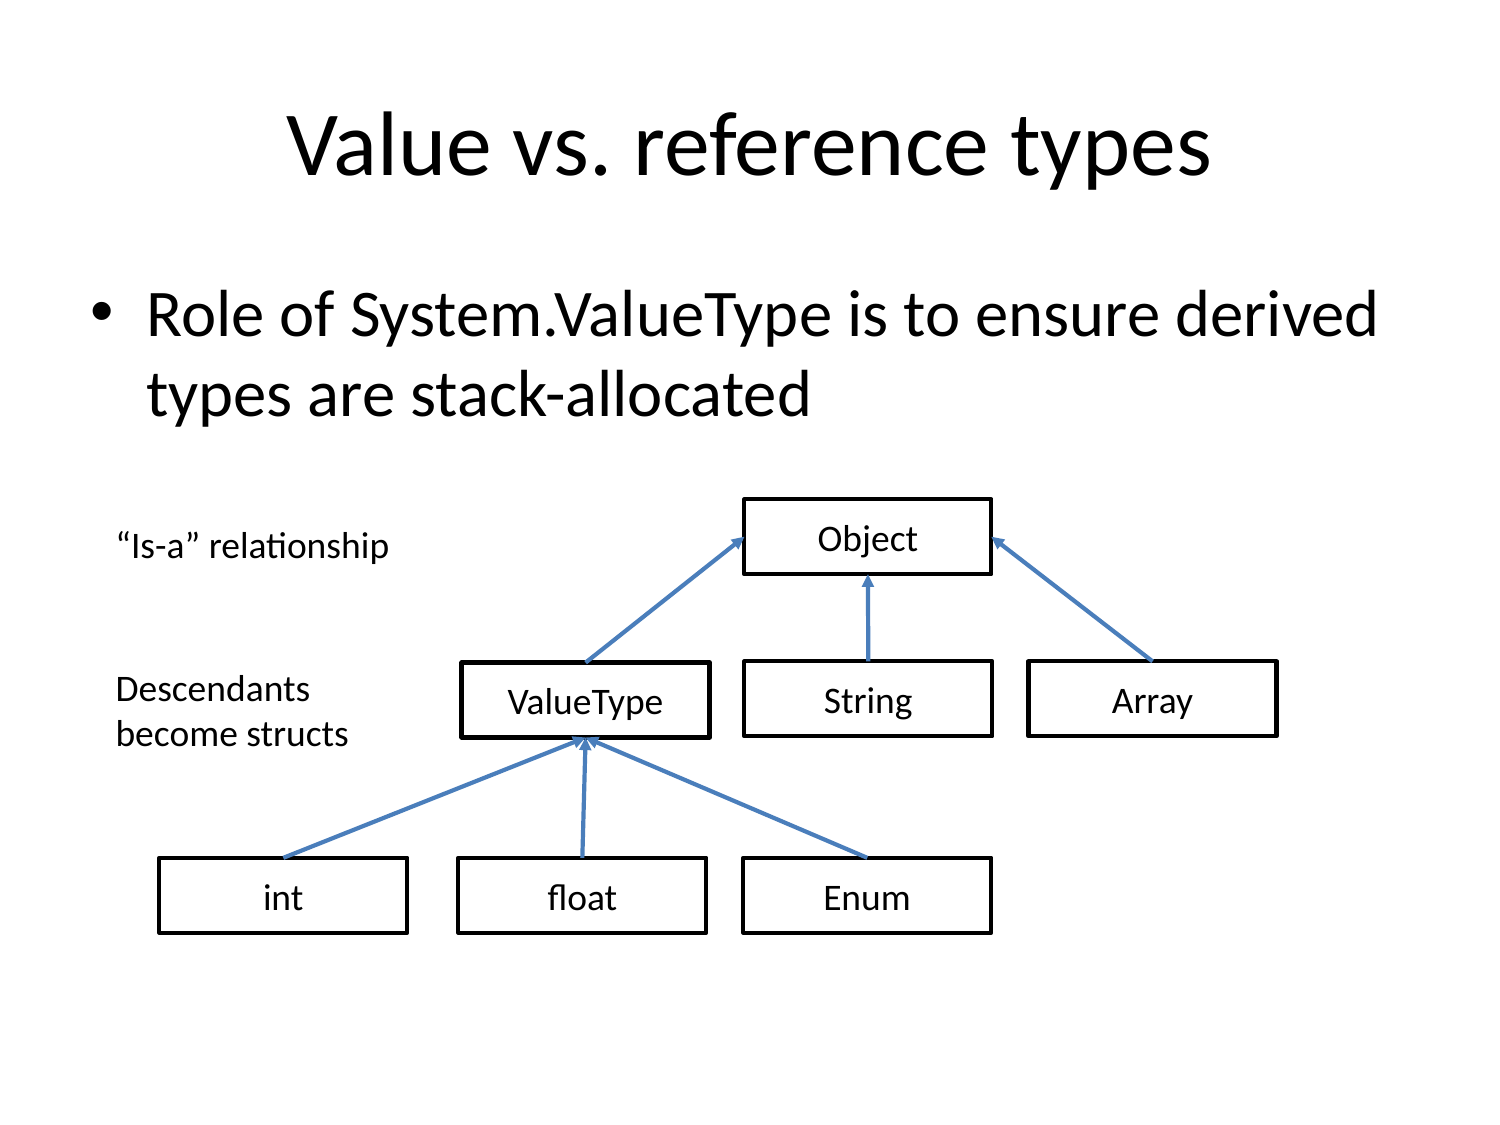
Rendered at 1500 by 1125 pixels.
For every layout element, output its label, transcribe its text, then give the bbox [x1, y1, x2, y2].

text_box String [742, 659, 994, 738]
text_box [585, 536, 745, 663]
text_box Array [1026, 659, 1279, 738]
text_box “Is-a” relationship [100, 513, 405, 574]
text_box Object [742, 497, 993, 576]
text_box int [157, 856, 409, 935]
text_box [585, 737, 868, 858]
list Role of System.ValueType is to ensure derived types are stack-allocated [75, 262, 1425, 468]
text_box ValueType [459, 660, 712, 735]
text_box float [456, 866, 708, 935]
text_box Descendants become structs [100, 656, 365, 761]
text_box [991, 536, 1153, 662]
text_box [283, 737, 579, 858]
text_box Enum [741, 856, 993, 935]
title Value vs. reference types [75, 45, 1425, 233]
